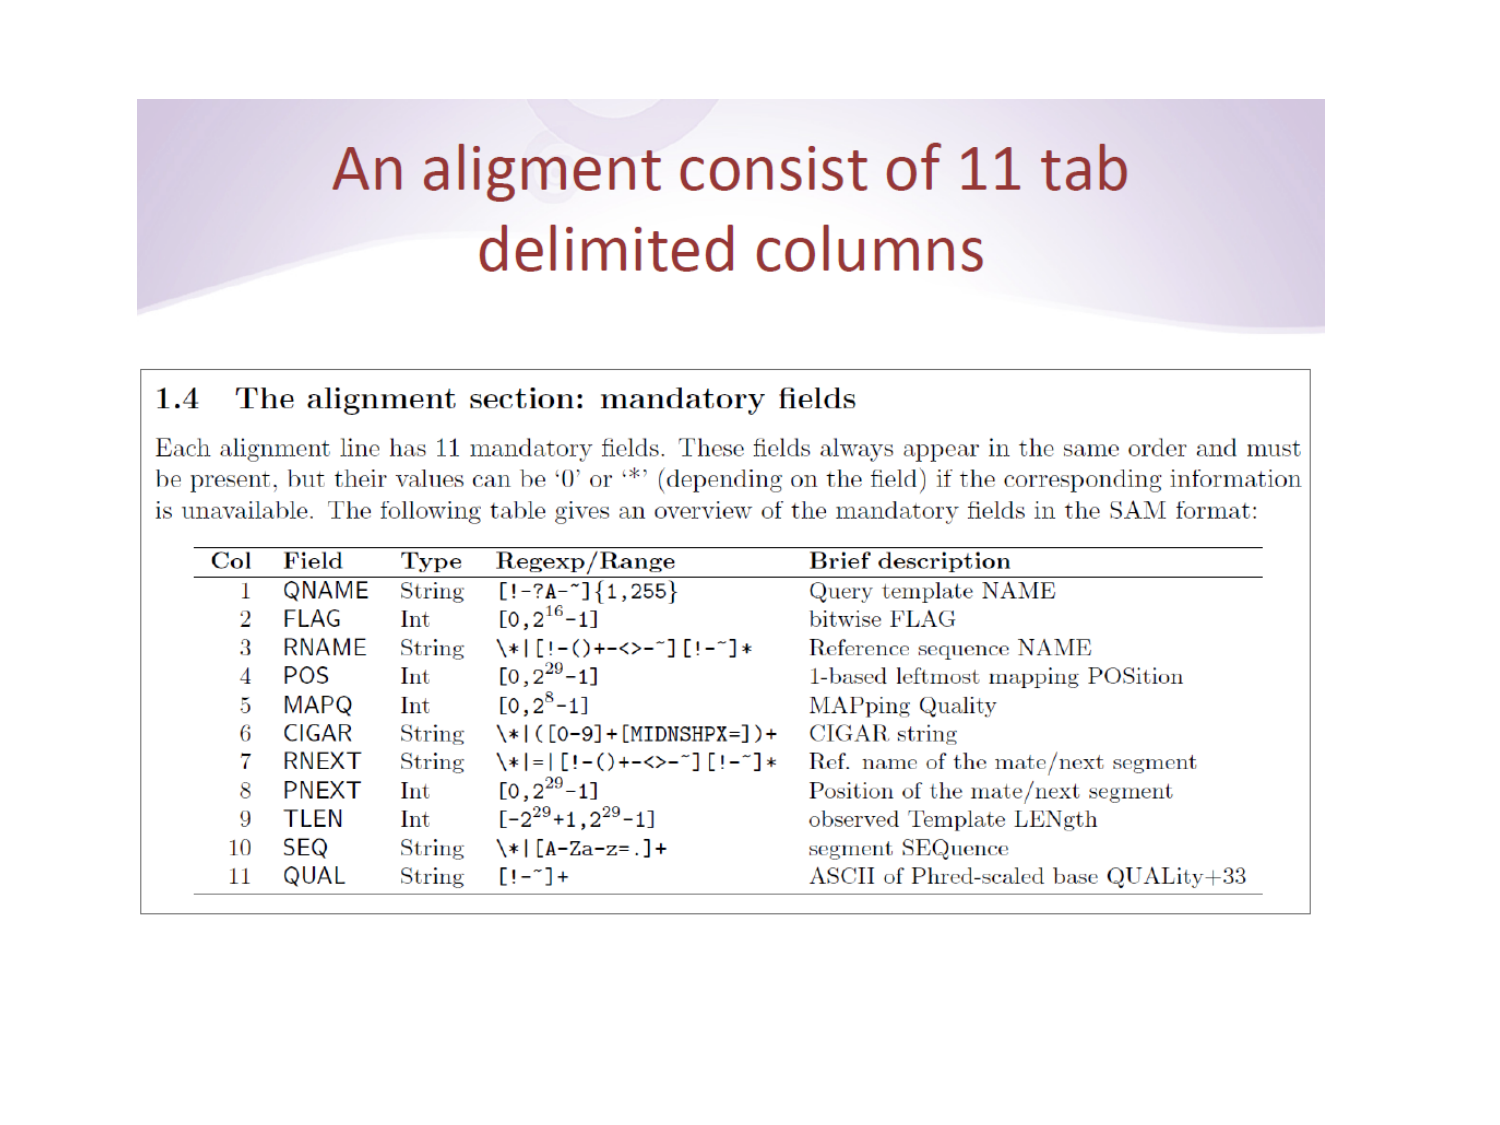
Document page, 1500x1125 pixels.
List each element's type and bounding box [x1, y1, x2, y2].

picture [137, 99, 1326, 945]
